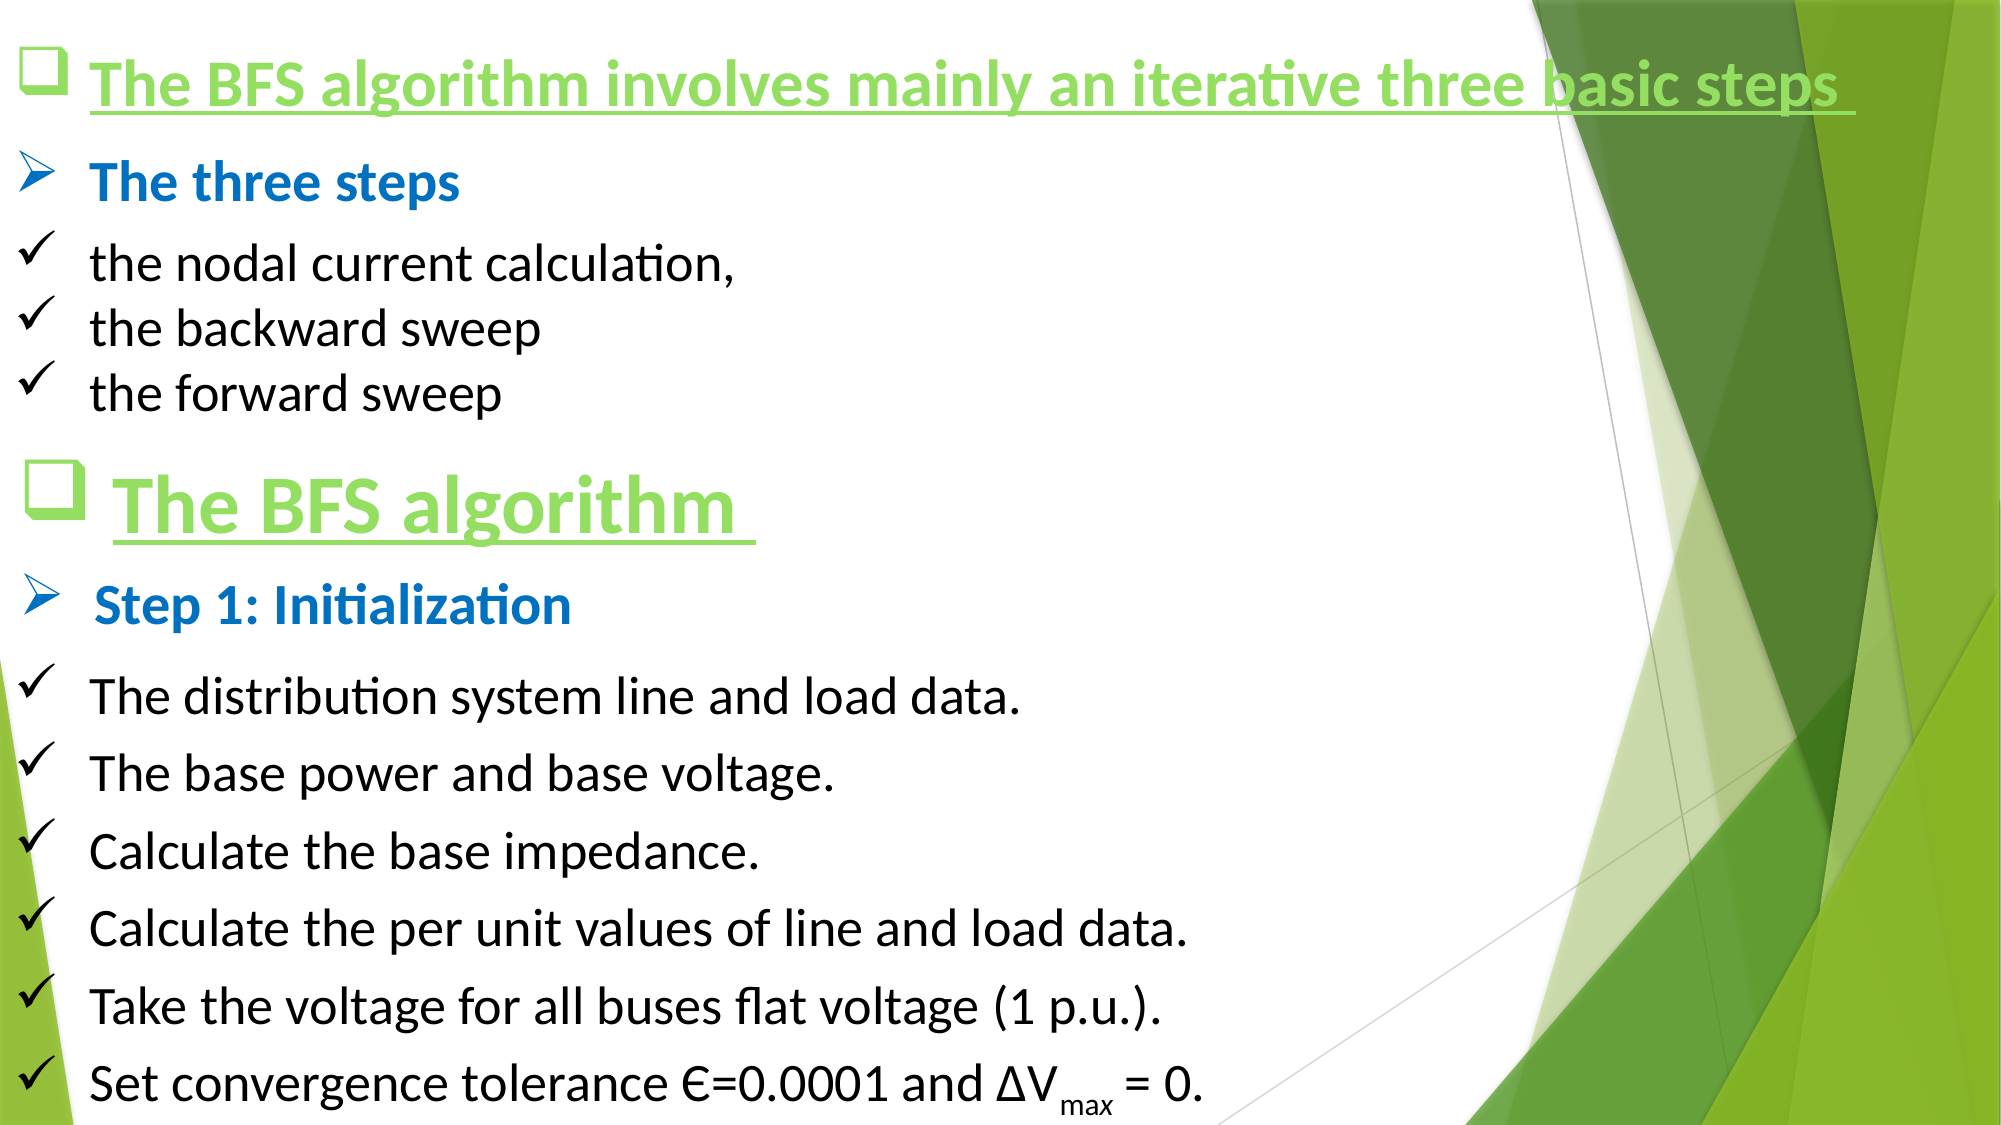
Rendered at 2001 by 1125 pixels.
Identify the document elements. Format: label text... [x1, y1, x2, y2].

text_box The three steps [0, 135, 574, 219]
text_box The distribution system line and load data. The base power and base voltage. Calculate the base impedance. Calculate the per unit values of line and load data. Take the voltage for all buses flat voltage (1 p.u.). Set convergence tolerance Є=0.0001 and ΔVmax = 0. [0, 652, 2000, 1125]
text_box The BFS algorithm [4, 443, 772, 558]
text_box The BFS algorithm involves mainly an iterative three basic steps [0, 32, 1966, 127]
text_box the nodal current calculation, the backward sweep the forward sweep [0, 219, 2000, 430]
text_box Step 1: Initialization [4, 559, 602, 644]
